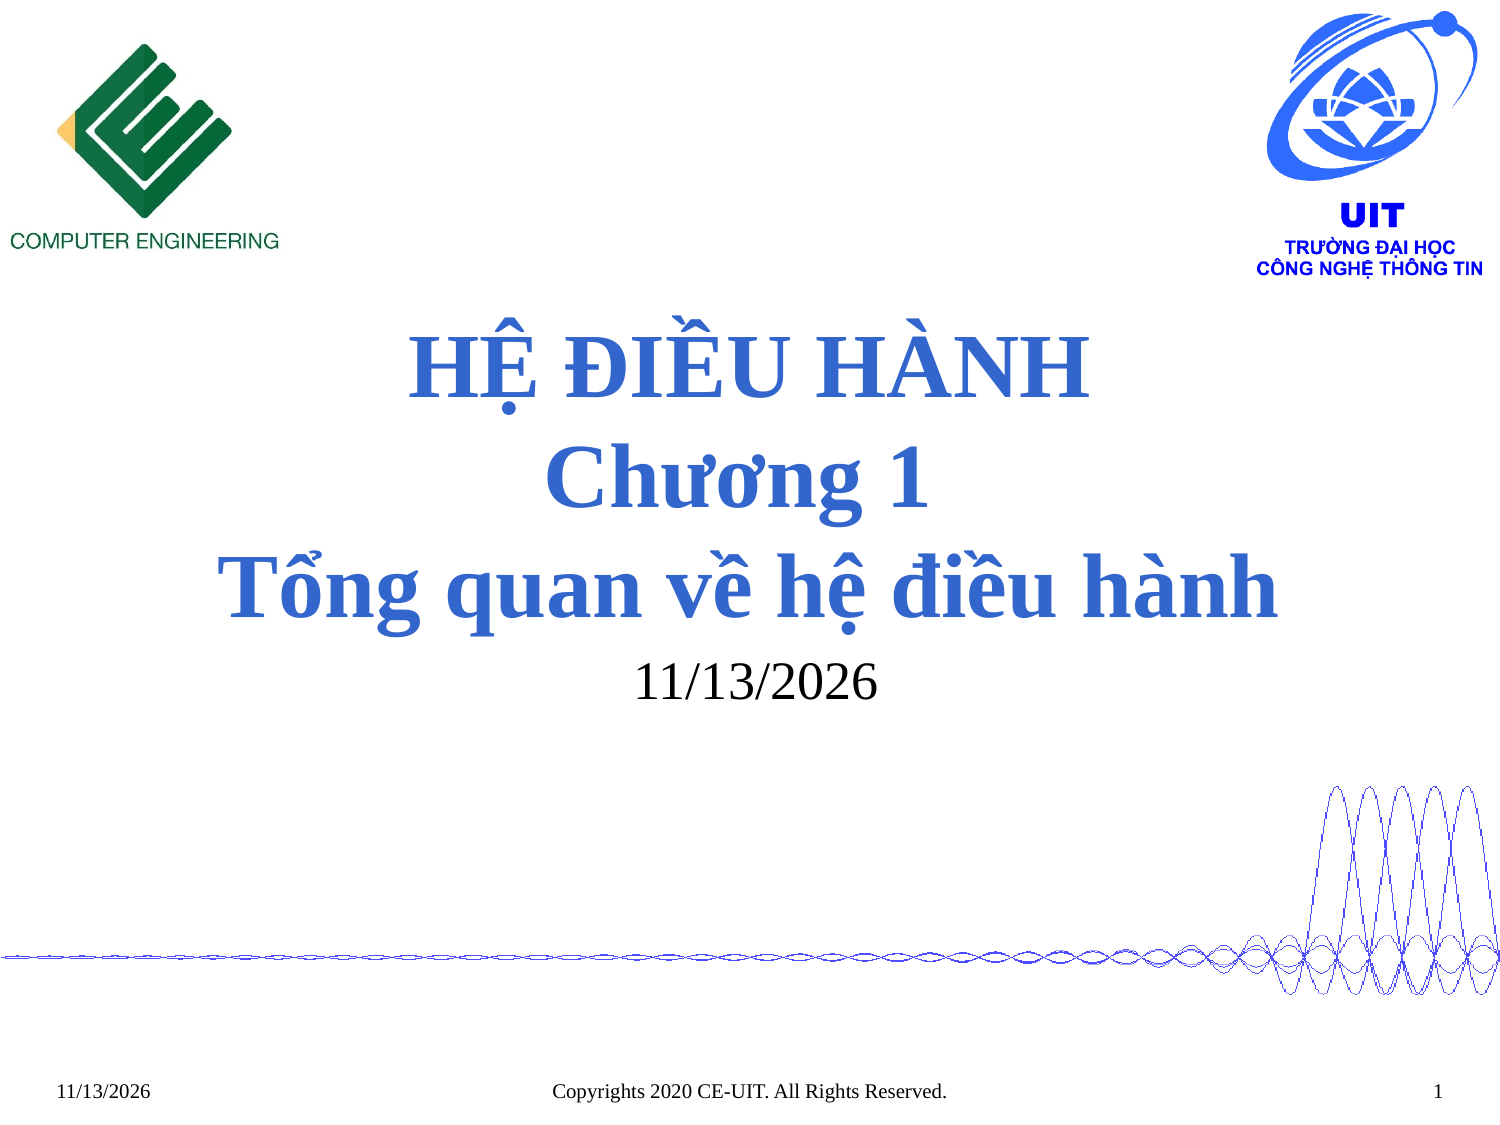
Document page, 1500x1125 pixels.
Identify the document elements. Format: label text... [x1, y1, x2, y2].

footer Copyrights 2020 CE-UIT. All Rights Reserved. [288, 1070, 1170, 1118]
slide_number 1 [1170, 1070, 1459, 1118]
title HỆ ĐIỀU HÀNH Chương 1 Tổng quan về hệ điều hành [111, 349, 1388, 592]
subtitle 3/12/2020 [224, 637, 1276, 926]
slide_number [41, 1070, 288, 1118]
picture [0, 1, 289, 291]
picture [1257, 11, 1482, 279]
title Phân loại dưới góc độ hình thức xử lý (tt) [0, 763, 1500, 1008]
